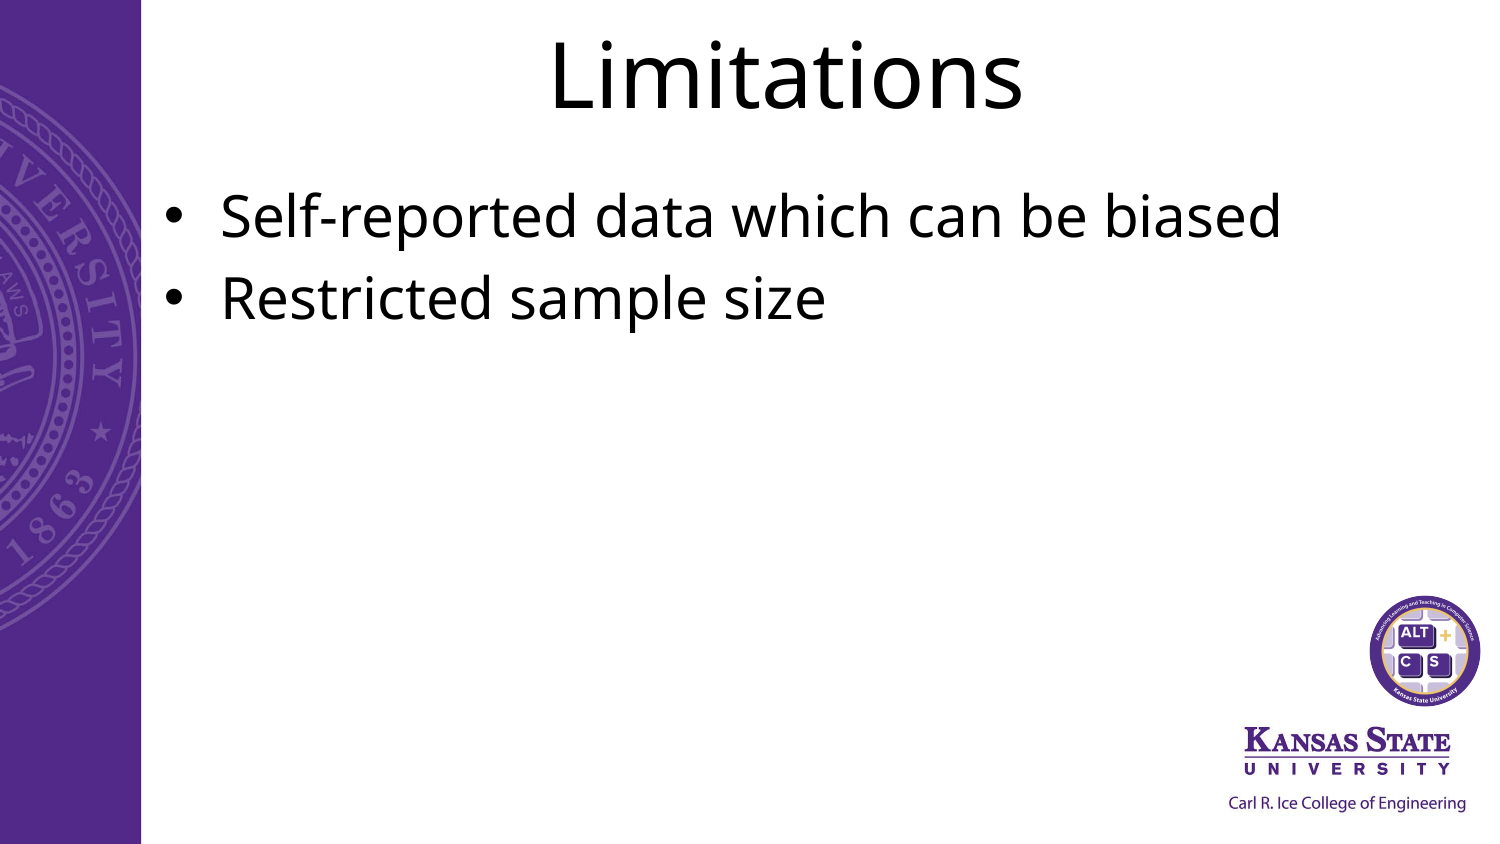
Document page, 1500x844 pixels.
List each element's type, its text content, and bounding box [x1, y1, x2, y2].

picture [0, 0, 1500, 844]
title Limitations [148, 32, 1425, 112]
list Self-reported data which can be biased Restricted sample size [148, 171, 1490, 778]
